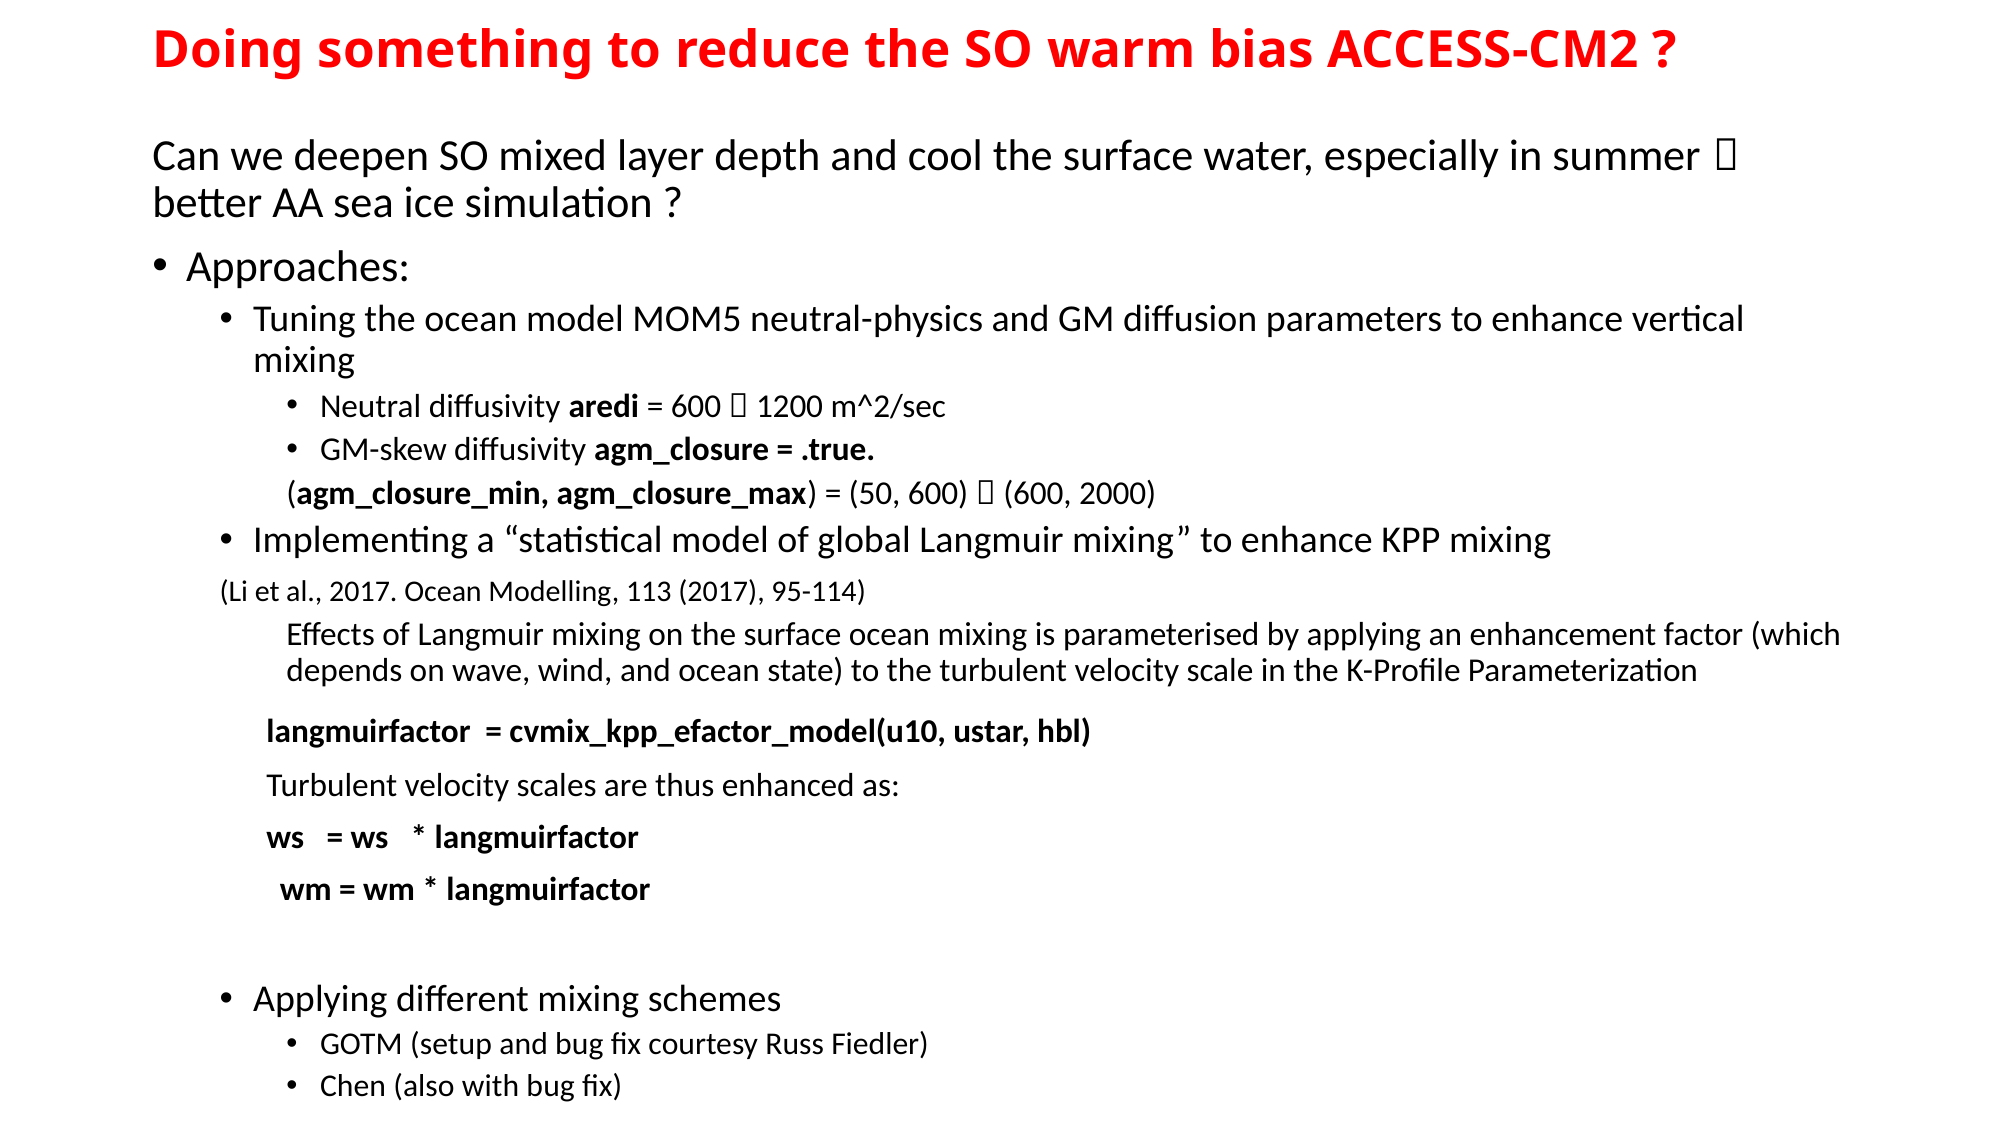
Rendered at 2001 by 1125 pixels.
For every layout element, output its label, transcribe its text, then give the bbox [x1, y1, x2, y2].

list Can we deepen SO mixed layer depth and cool the surface water, especially in summer  better AA sea ice simulation ? Approaches: Tuning the ocean model MOM5 neutral-physics and GM diffusion parameters to enhance vertical mixing Neutral diffusivity aredi = 600  1200 m^2/sec GM-skew diffusivity agm_closure = .true. (agm_closure_min, agm_closure_max) = (50, 600)  (600, 2000) Implementing a “statistical model of global Langmuir mixing” to enhance KPP mixing (Li et al., 2017. Ocean Modelling, 113 (2017), 95-114) Effects of Langmuir mixing on the surface ocean mixing is parameterised by applying an enhancement factor (which depends on wave, wind, and ocean state) to the turbulent velocity scale in the K-Profile Parameterization langmuirfactor = cvmix_kpp_efactor_model(u10, ustar, hbl) Turbulent velocity scales are thus enhanced as: ws = ws * langmuirfactor wm = wm * langmuirfactor Applying different mixing schemes GOTM (setup and bug fix courtesy Russ Fiedler) Chen (also with bug fix) [137, 124, 1863, 1125]
title Doing something to reduce the SO warm bias ACCESS-CM2 ? [137, 0, 1863, 102]
